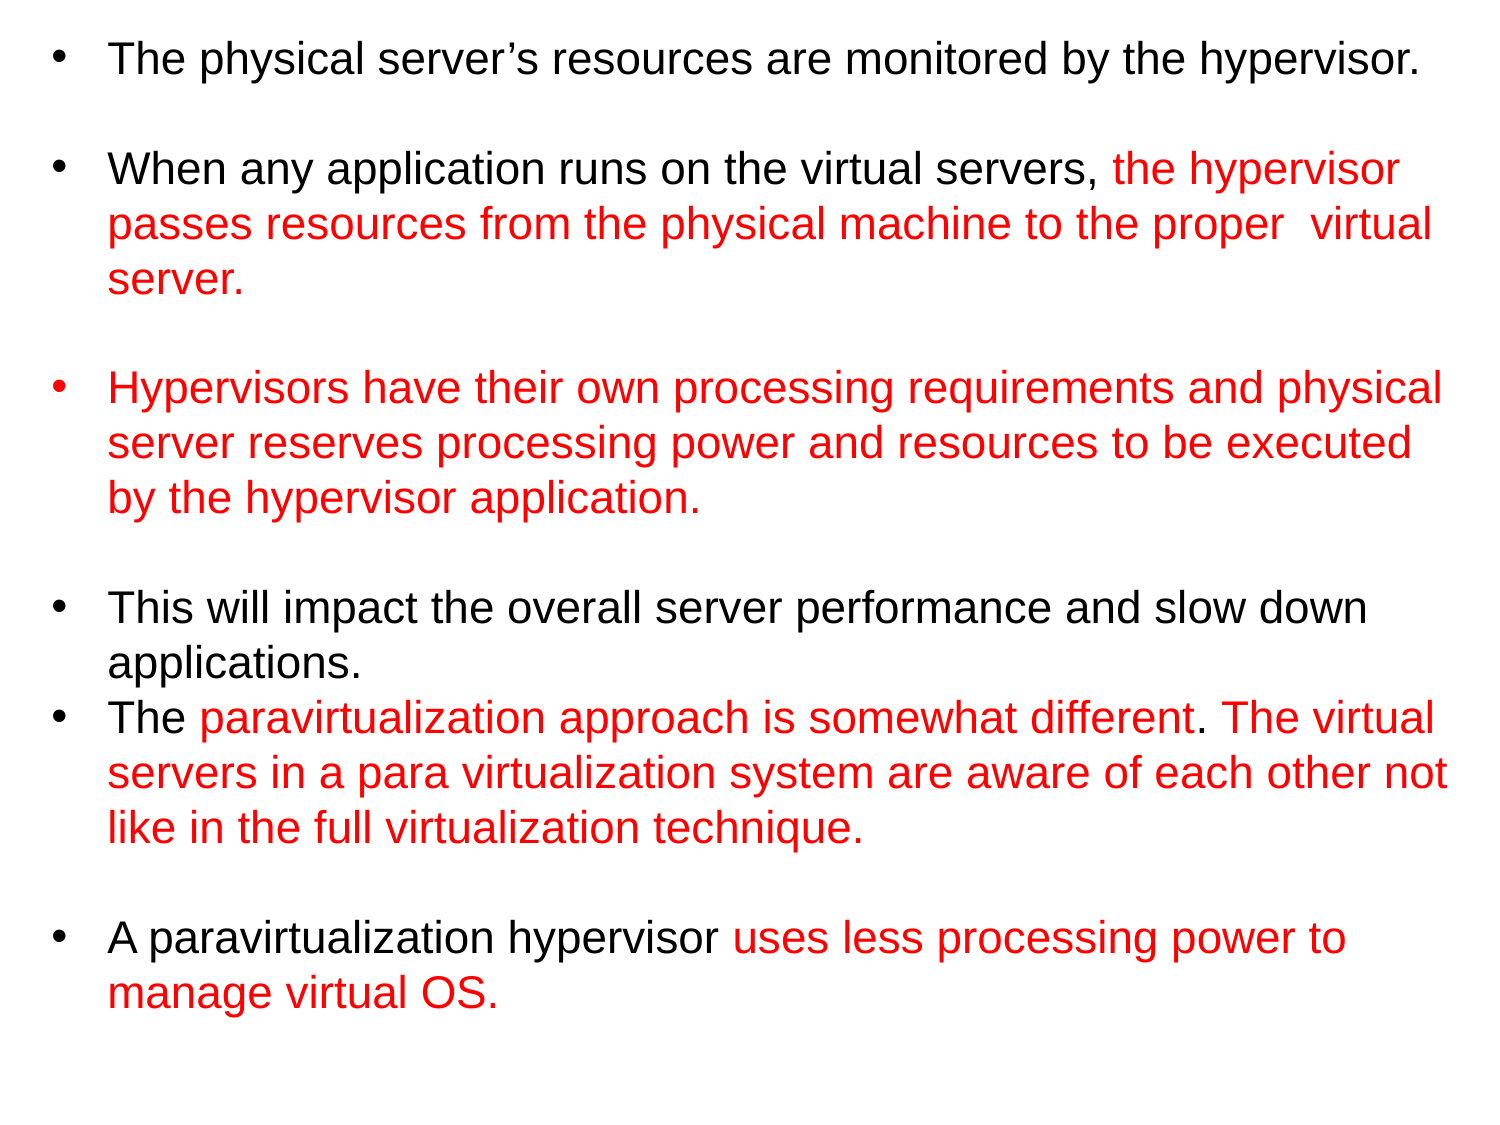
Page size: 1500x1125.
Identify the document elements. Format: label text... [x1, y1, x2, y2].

text_box The physical server’s resources are monitored by the hypervisor. When any application runs on the virtual servers, the hypervisor passes resources from the physical machine to the proper virtual server. Hypervisors have their own processing requirements and physical server reserves processing power and resources to be executed by the hypervisor application. This will impact the overall server performance and slow down applications. The paravirtualization approach is somewhat different. The virtual servers in a para virtualization system are aware of each other not like in the full virtualization technique. A paravirtualization hypervisor uses less processing power to manage virtual OS. [36, 20, 1486, 1081]
